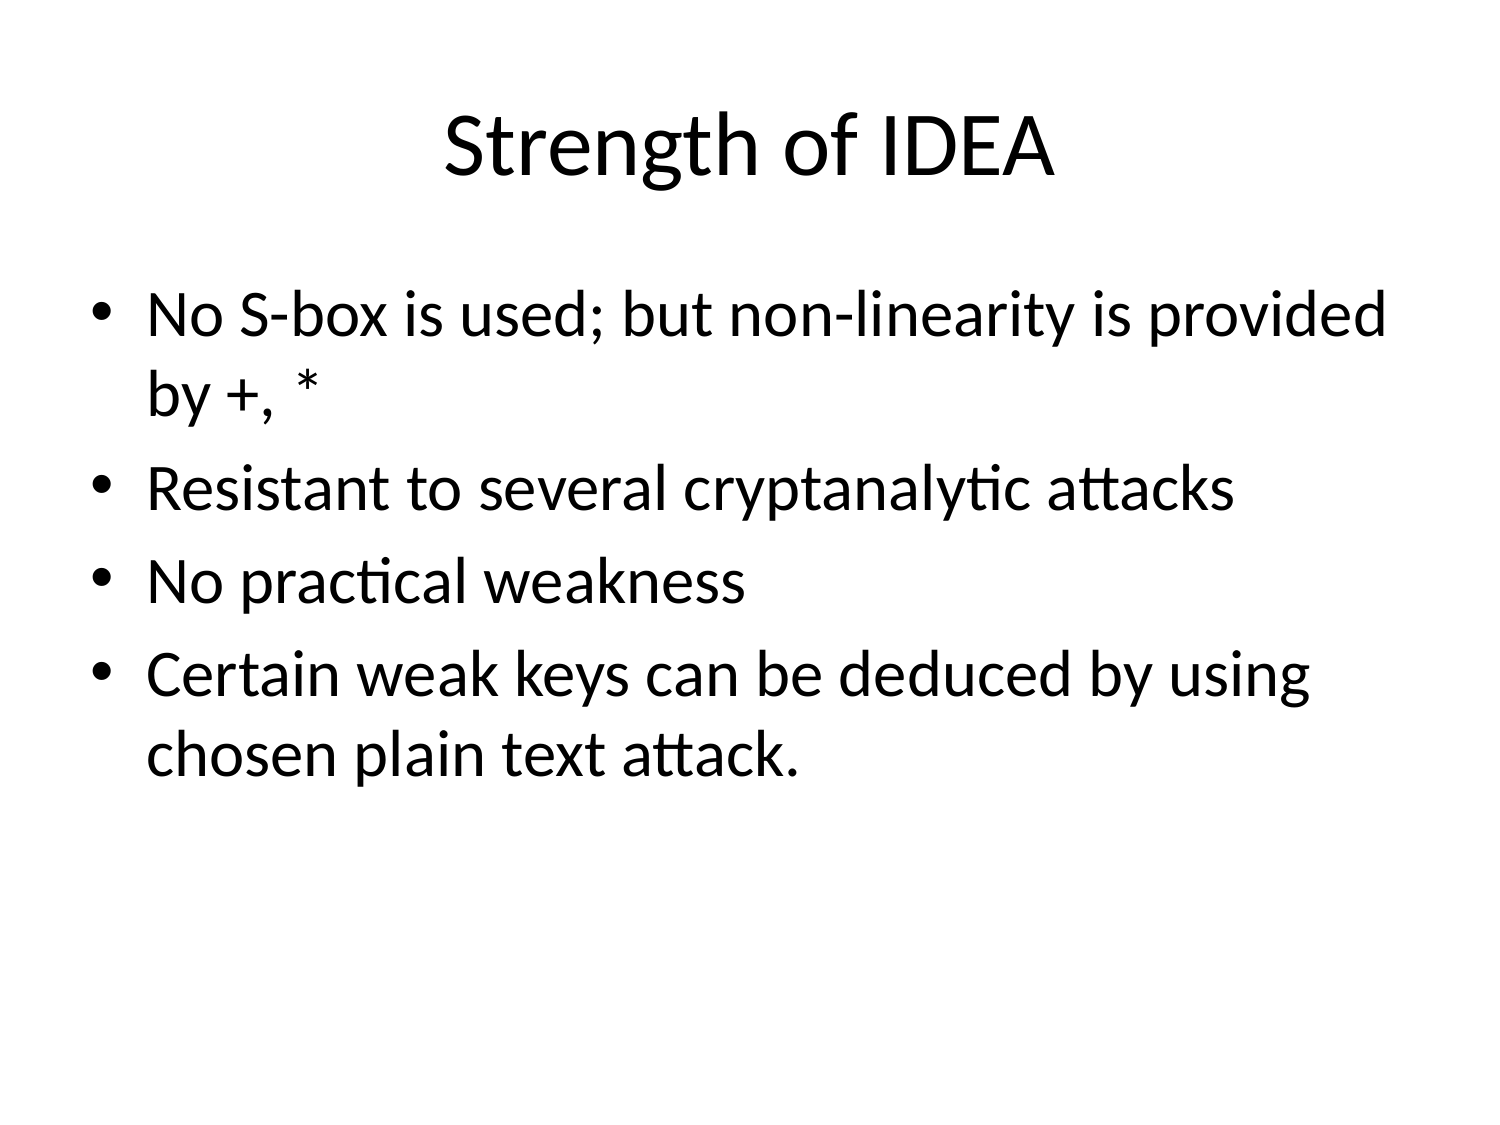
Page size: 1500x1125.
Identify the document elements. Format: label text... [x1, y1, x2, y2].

title Strength of IDEA [75, 45, 1425, 233]
list No S-box is used; but non-linearity is provided by +, * Resistant to several cryptanalytic attacks No practical weakness Certain weak keys can be deduced by using chosen plain text attack. [75, 262, 1425, 1005]
